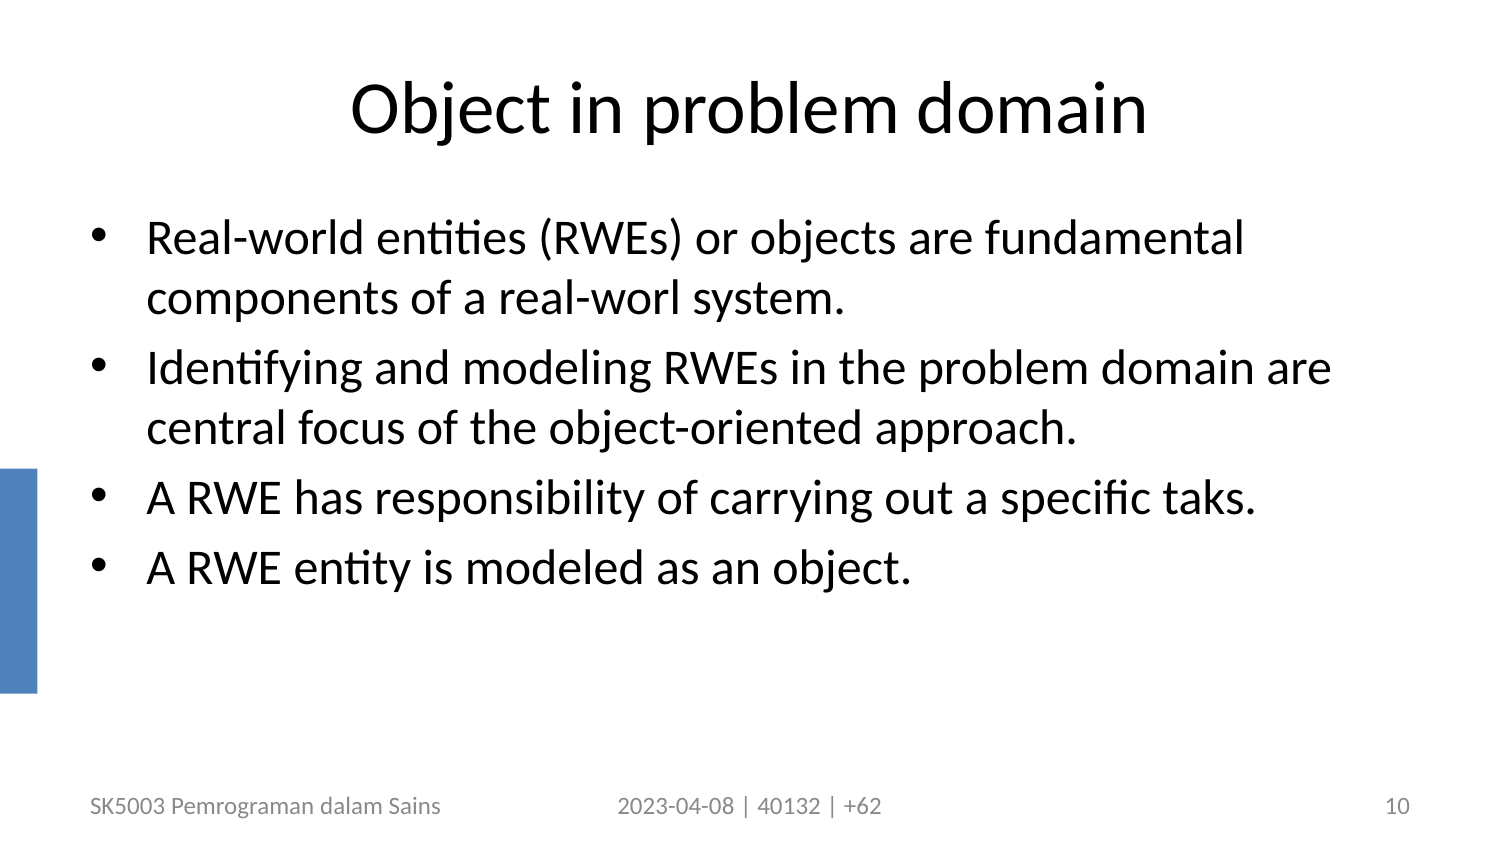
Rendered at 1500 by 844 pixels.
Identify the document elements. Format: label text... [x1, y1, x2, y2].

list Real-world entities (RWEs) or objects are fundamental components of a real-worl system. Identifying and modeling RWEs in the problem domain are central focus of the object-oriented approach. A RWE has responsibility of carrying out a specific taks. A RWE entity is modeled as an object. [74, 196, 1426, 754]
footer 2023-04-08 | 40132 | +62 [512, 782, 988, 827]
slide_number 10 [1074, 782, 1425, 827]
title Object in problem domain [74, 33, 1426, 175]
slide_number SK5003 Pemrograman dalam Sains [75, 782, 463, 827]
